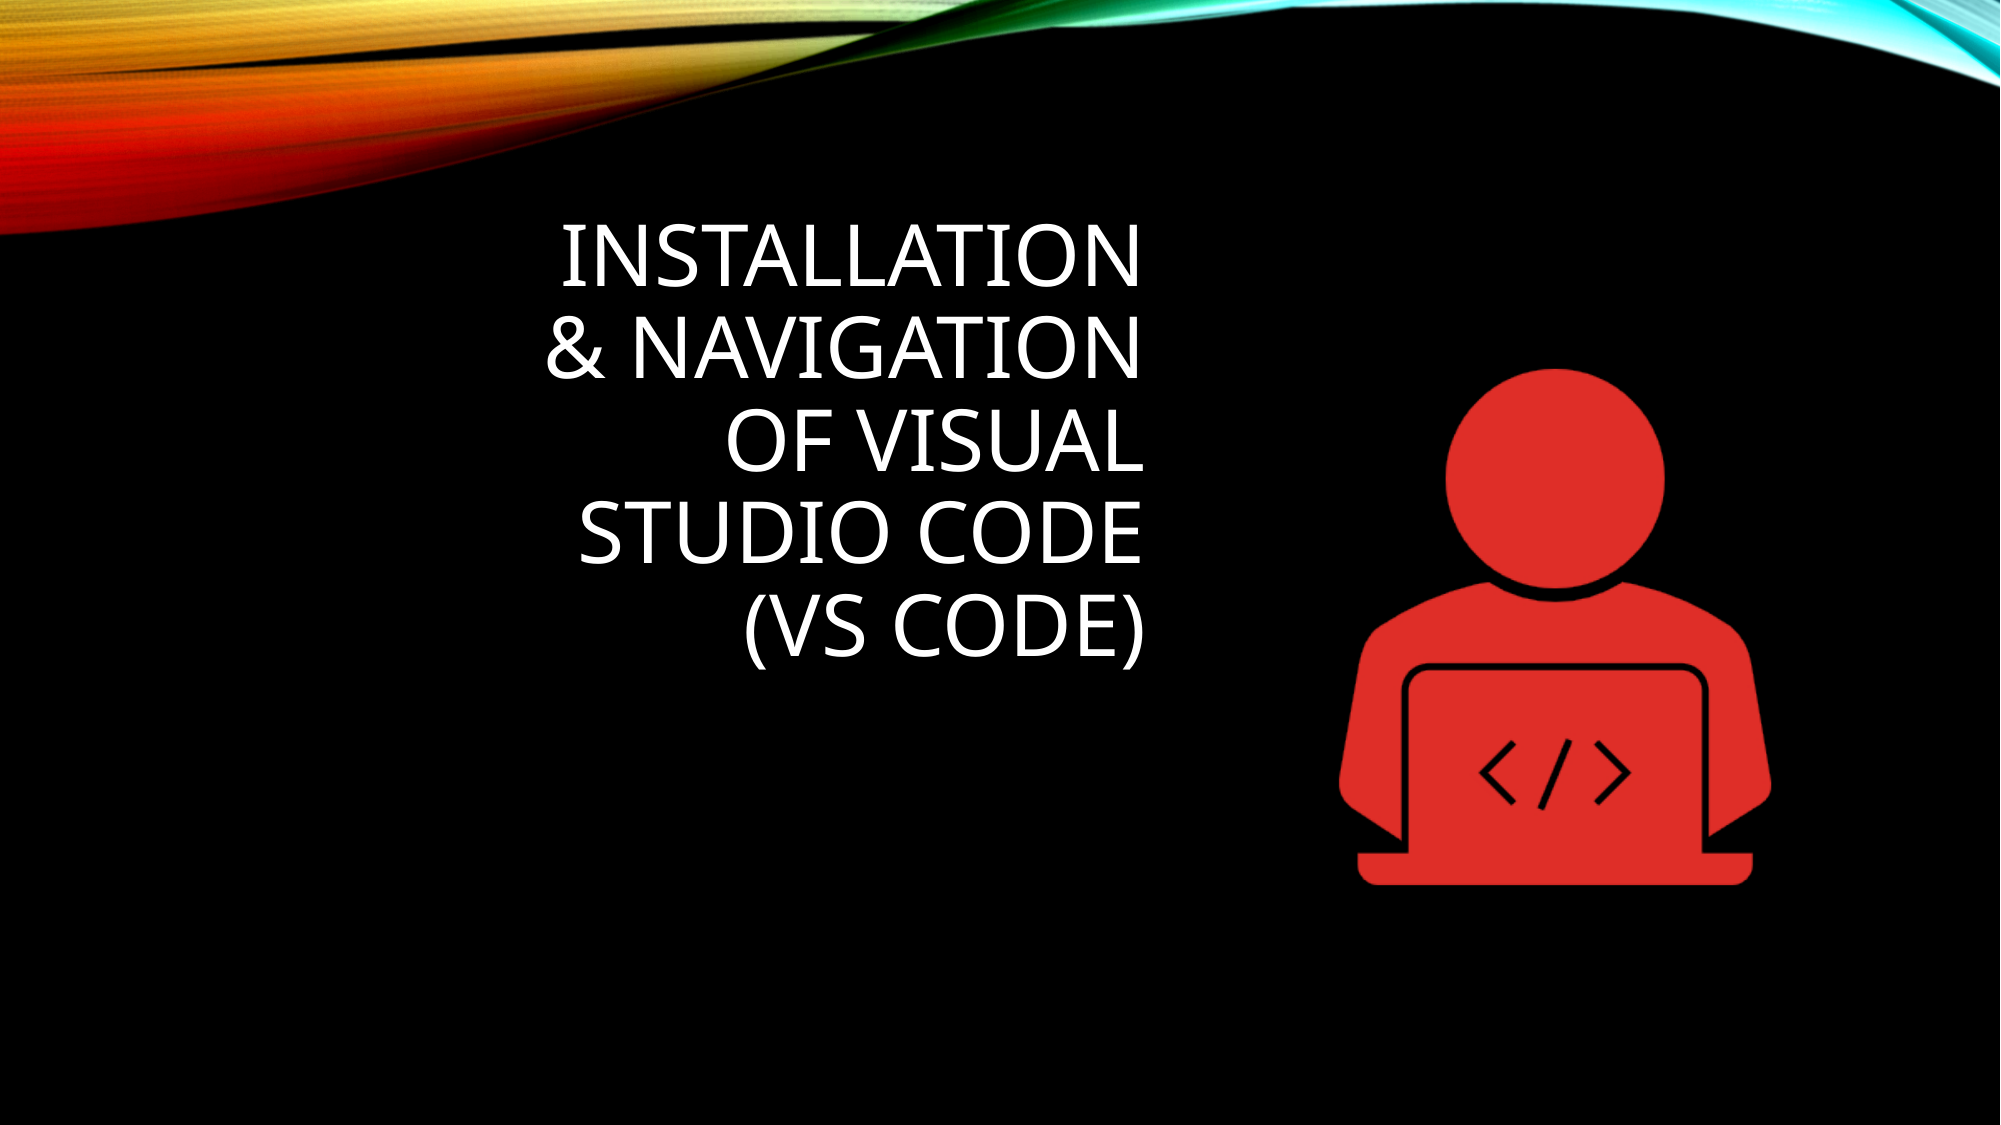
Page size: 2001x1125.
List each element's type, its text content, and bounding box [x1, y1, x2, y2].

title Installation & Navigation of Visual Studio Code (VS Code) [528, 204, 1161, 771]
picture [0, 0, 2000, 237]
picture [1235, 279, 1876, 919]
